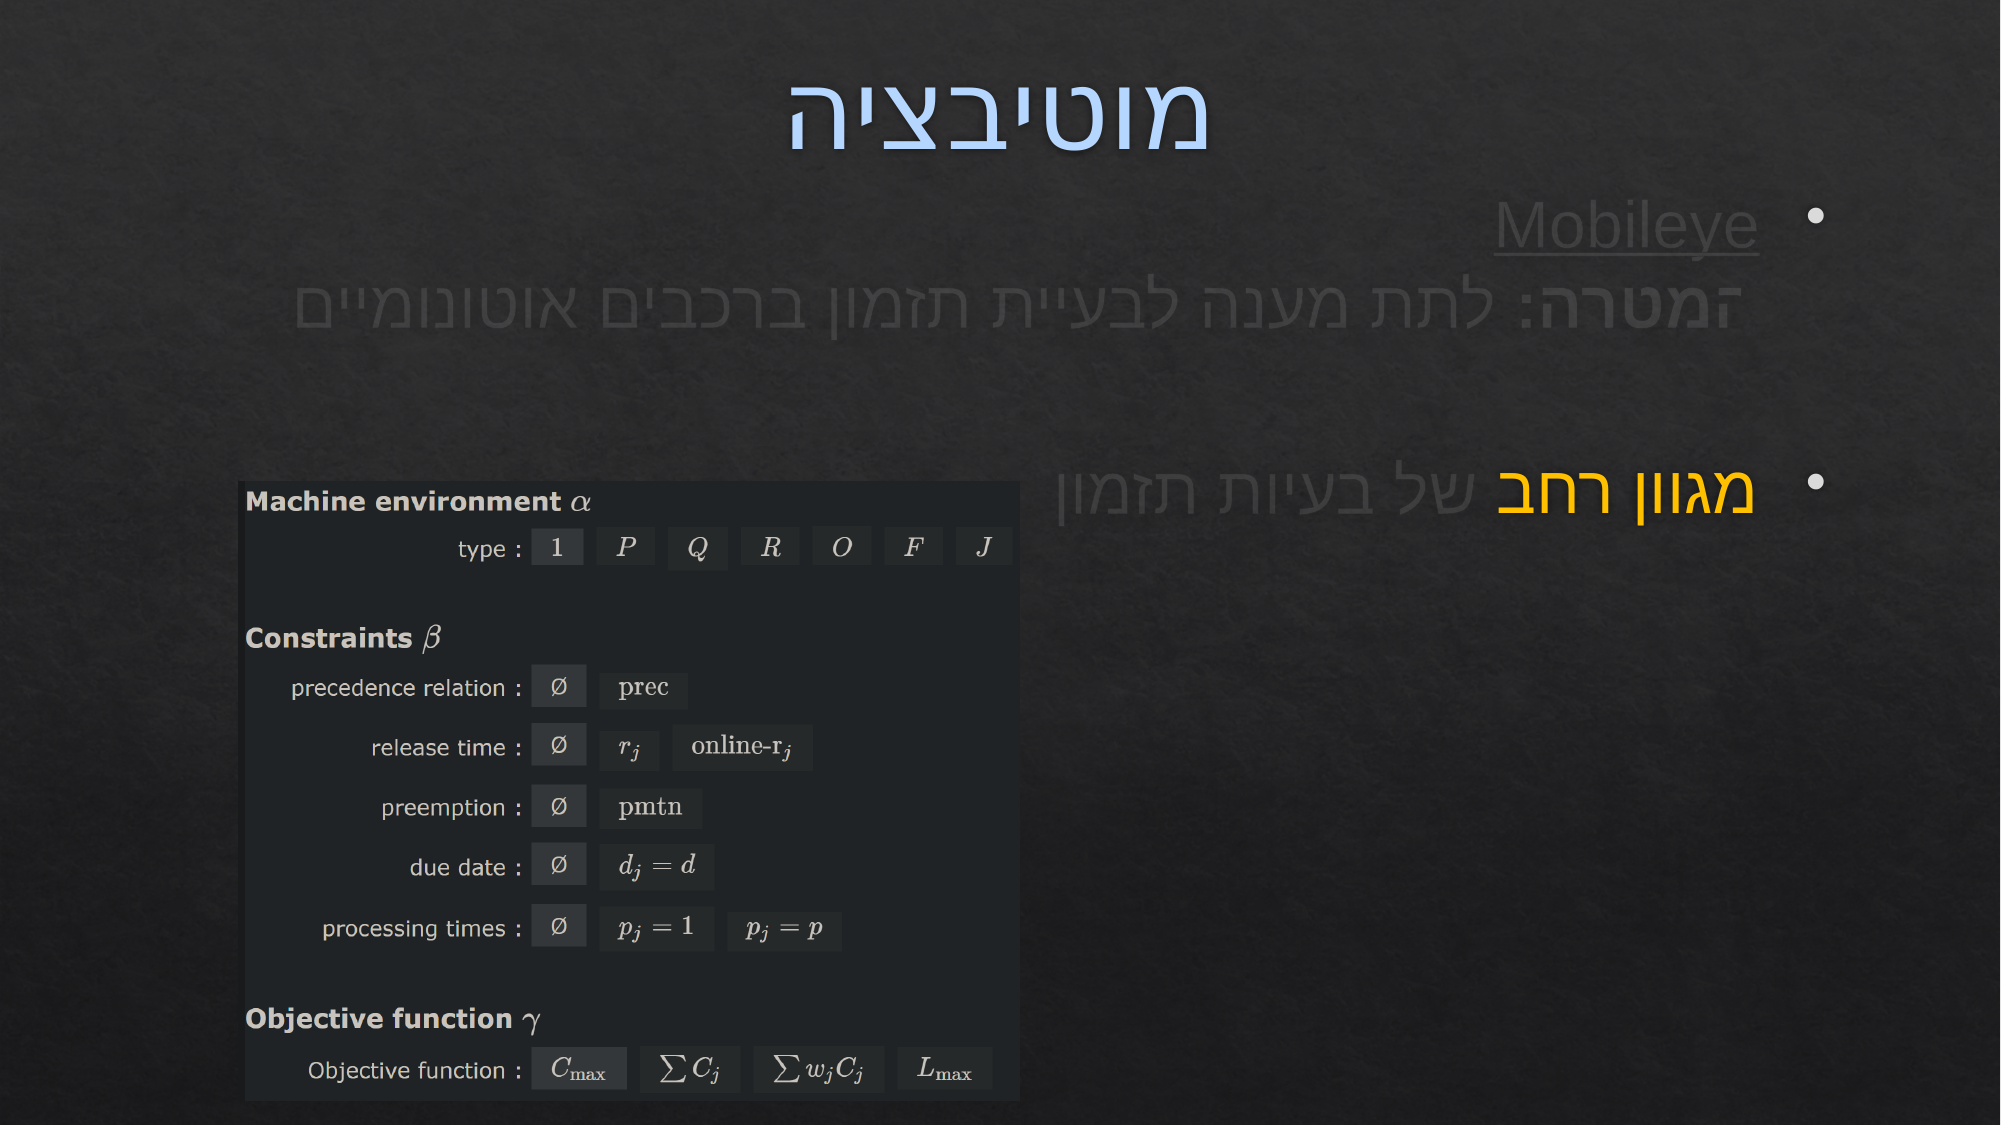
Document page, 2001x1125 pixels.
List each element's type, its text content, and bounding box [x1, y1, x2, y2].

title מוטיבציה [149, 24, 1849, 169]
list Mobileye המטרה: לתת מענה לבעיית תזמון ברכבים אוטונומיים מגוון רחב של בעיות תזמון [149, 173, 1849, 950]
picture [238, 481, 1021, 1101]
